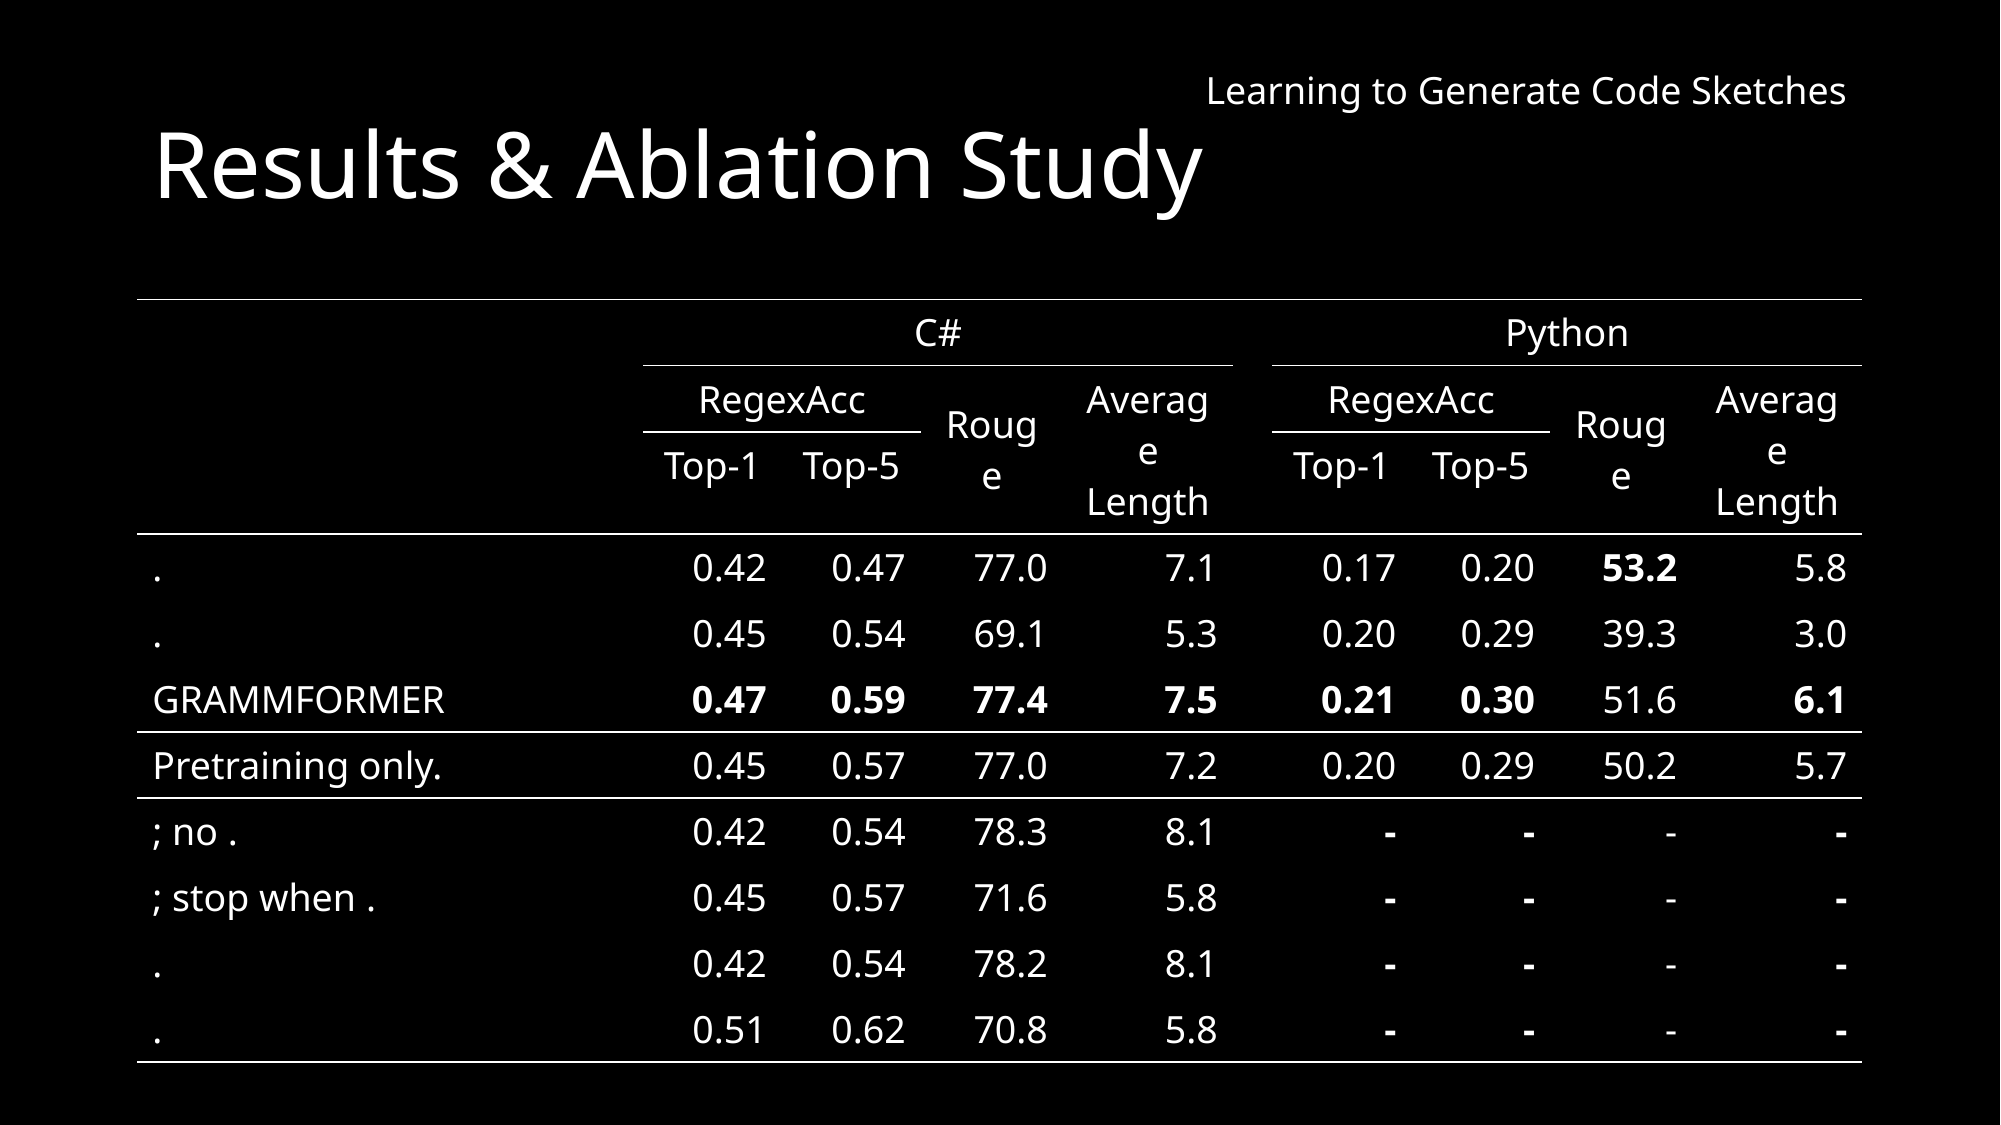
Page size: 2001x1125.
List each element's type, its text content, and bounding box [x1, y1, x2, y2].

title Results & Ablation Study [137, 59, 1863, 278]
